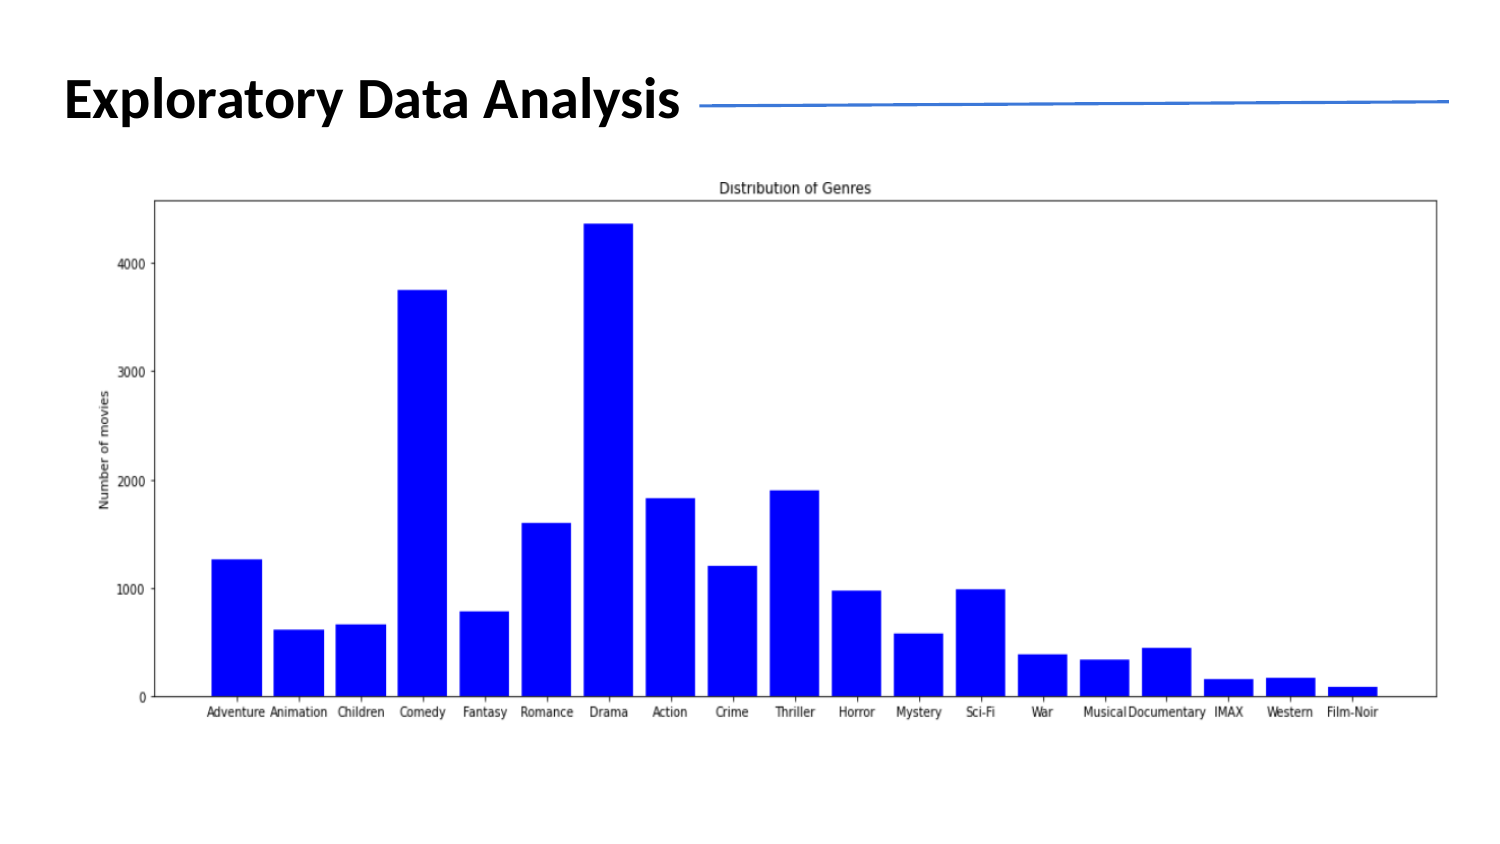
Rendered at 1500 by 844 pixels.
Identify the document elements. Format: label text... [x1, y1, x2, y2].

picture [87, 182, 1450, 725]
text_box Exploratory Data Analysis [49, 45, 700, 163]
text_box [699, 101, 1450, 107]
